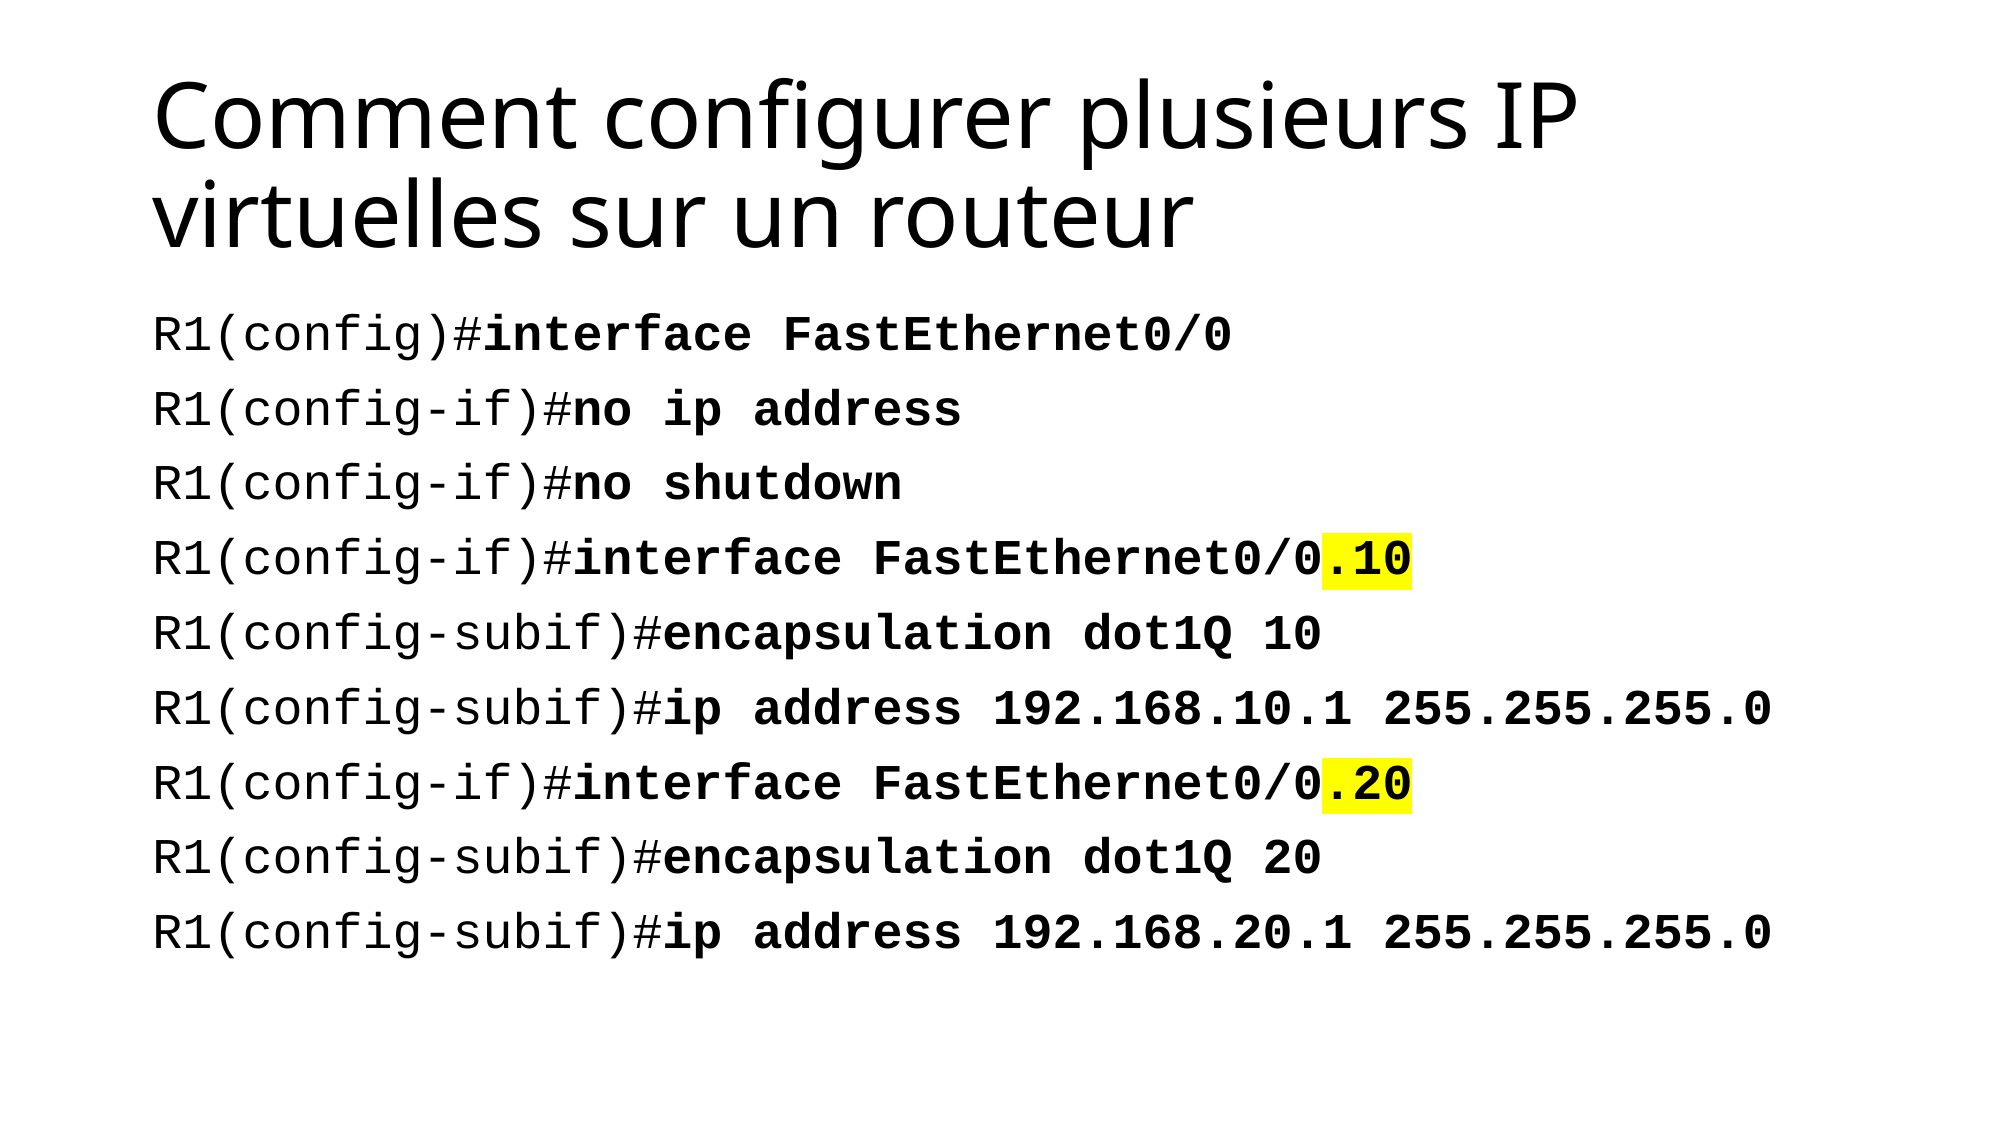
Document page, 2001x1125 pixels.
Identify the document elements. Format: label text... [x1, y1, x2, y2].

list R1(config)#interface FastEthernet0/0 R1(config-if)#no ip address R1(config-if)#no shutdown R1(config-if)#interface FastEthernet0/0.10 R1(config-subif)#encapsulation dot1Q 10 R1(config-subif)#ip address 192.168.10.1 255.255.255.0 R1(config-if)#interface FastEthernet0/0.20 R1(config-subif)#encapsulation dot1Q 20 R1(config-subif)#ip address 192.168.20.1 255.255.255.0 [137, 299, 1863, 1014]
title Comment configurer plusieurs IP virtuelles sur un routeur [137, 59, 1863, 278]
